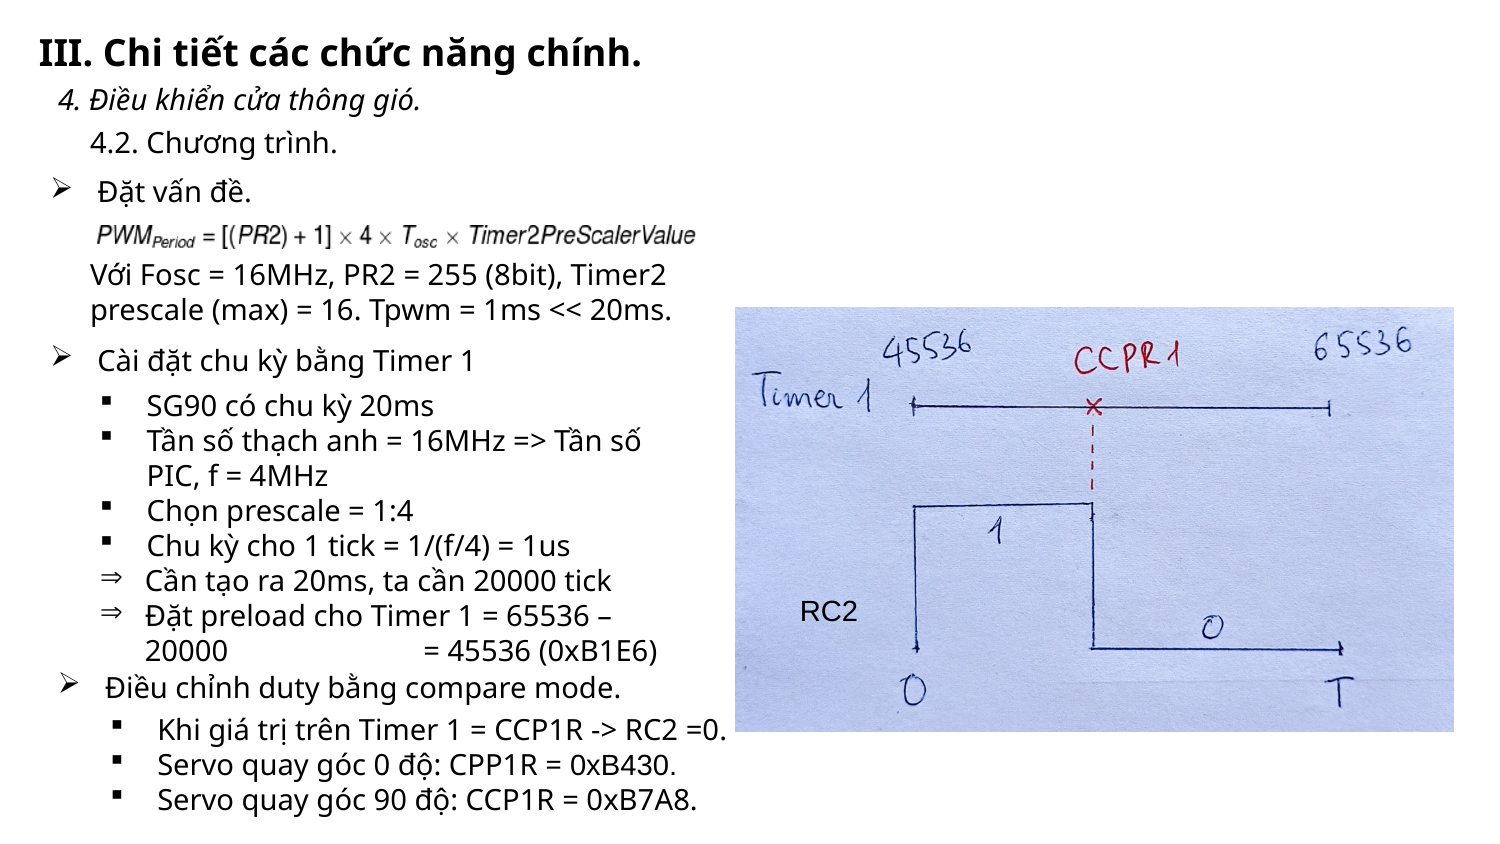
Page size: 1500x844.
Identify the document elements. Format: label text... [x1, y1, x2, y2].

picture [95, 221, 706, 251]
text_box Với Fosc = 16MHz, PR2 = 255 (8bit), Timer2 prescale (max) = 16. Tpwm = 1ms << 20ms. [75, 248, 795, 334]
text_box Đặt vấn đề. [35, 166, 716, 216]
text_box Điều chỉnh duty bằng compare mode. [43, 661, 724, 712]
text_box 4. Điều khiển cửa thông gió. [43, 73, 490, 124]
text_box 4.2. Chương trình. [75, 116, 655, 166]
text_box Khi giá trị trên Timer 1 = CCP1R -> RC2 =0. Servo quay góc 0 độ: CPP1R = 0xB430. Servo quay góc 90 độ: CCP1R = 0xB7A8. [95, 703, 835, 824]
picture [734, 307, 1454, 732]
text_box III. Chi tiết các chức năng chính. [24, 21, 685, 82]
text_box Cài đặt chu kỳ bằng Timer 1 [35, 334, 716, 385]
text_box SG90 có chu kỳ 20ms Tần số thạch anh = 16MHz => Tần số PIC, f = 4MHz Chọn prescale = 1:4 Chu kỳ cho 1 tick = 1/(f/4) = 1us Cần tạo ra 20ms, ta cần 20000 tick Đặt preload cho Timer 1 = 65536 – 20000 = 45536 (0xB1E6) [85, 379, 717, 661]
